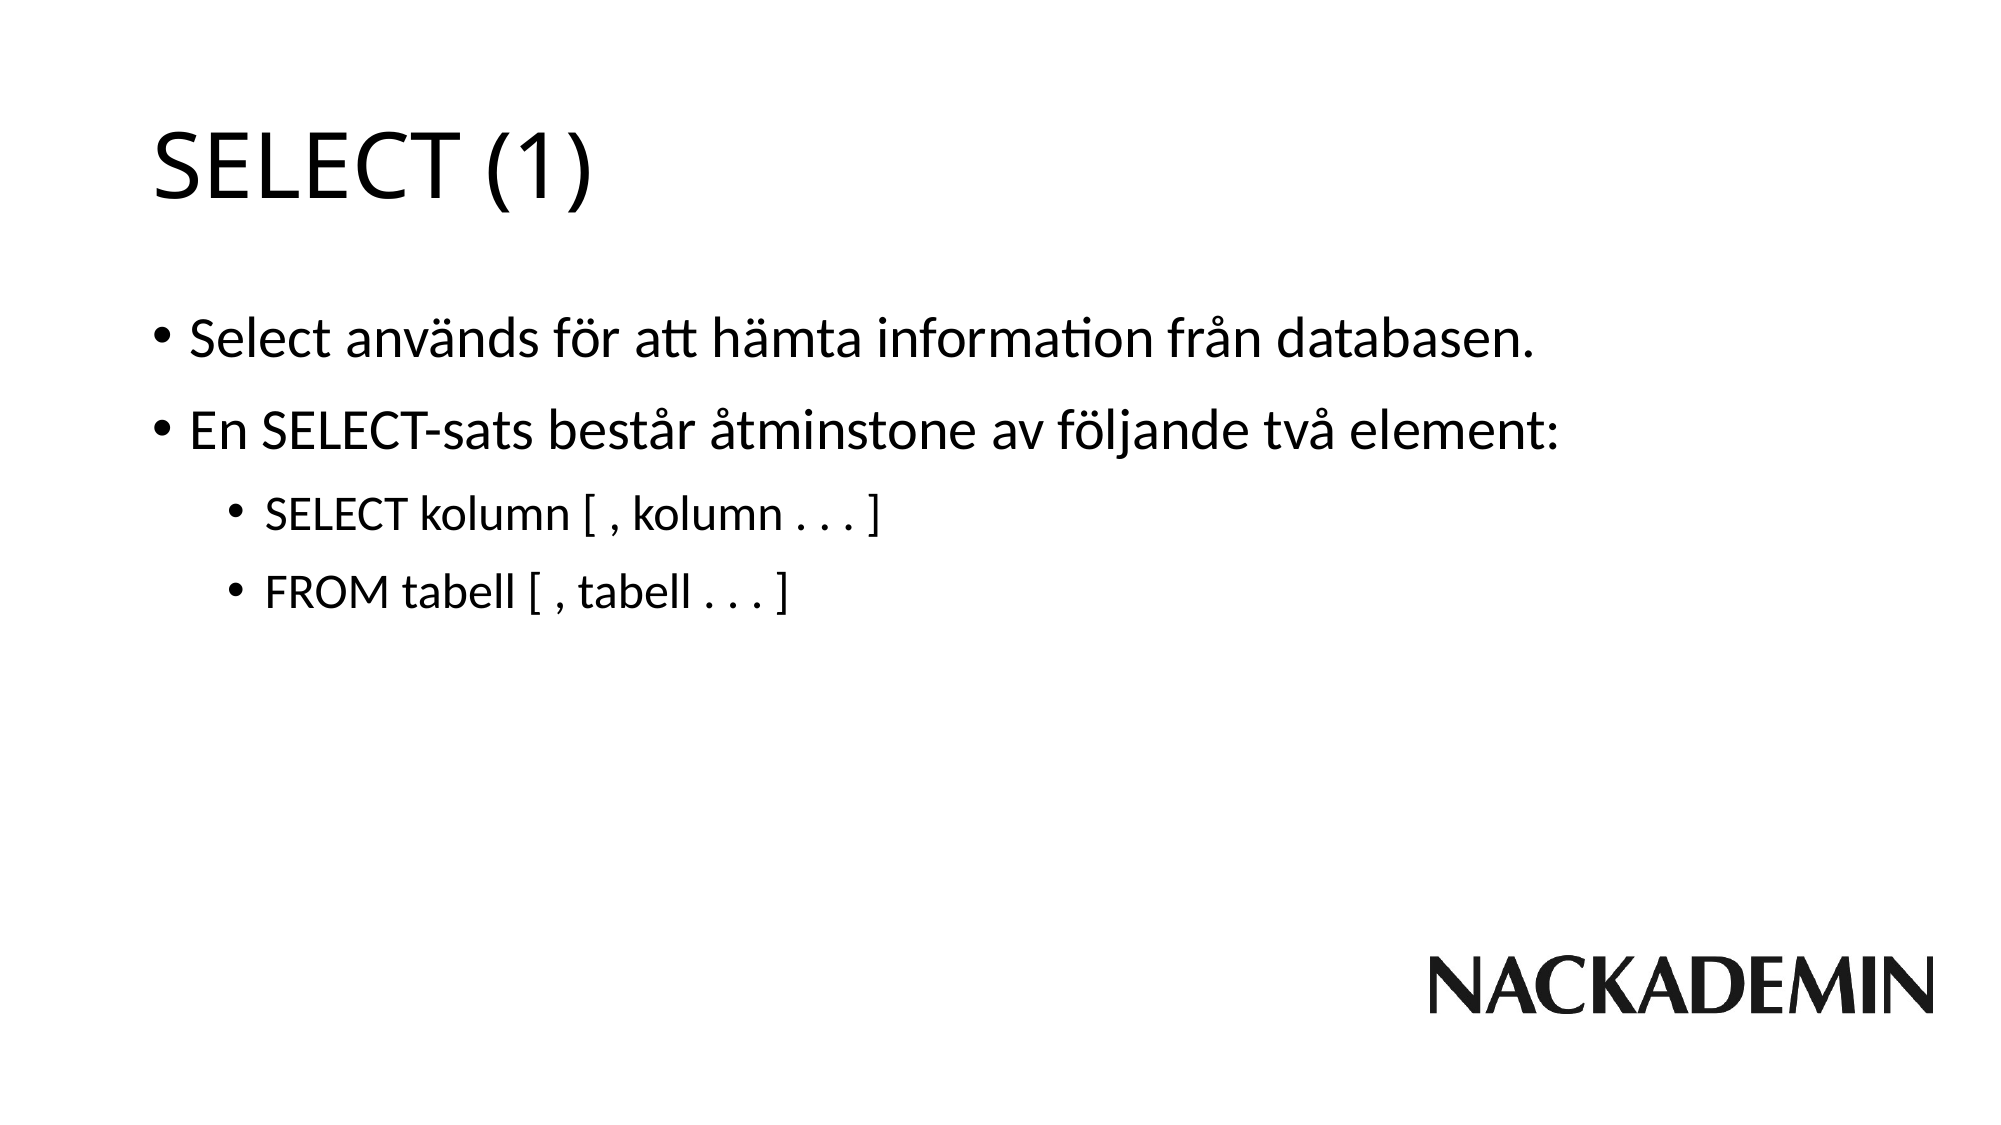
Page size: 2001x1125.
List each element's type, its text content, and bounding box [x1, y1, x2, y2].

title SELECT (1) [137, 59, 1863, 278]
picture [1429, 955, 1933, 1014]
list Select används för att hämta information från databasen. En SELECT-sats består åtminstone av följande två element: SELECT kolumn [ , kolumn . . . ] FROM tabell [ , tabell . . . ] [137, 299, 1863, 1014]
